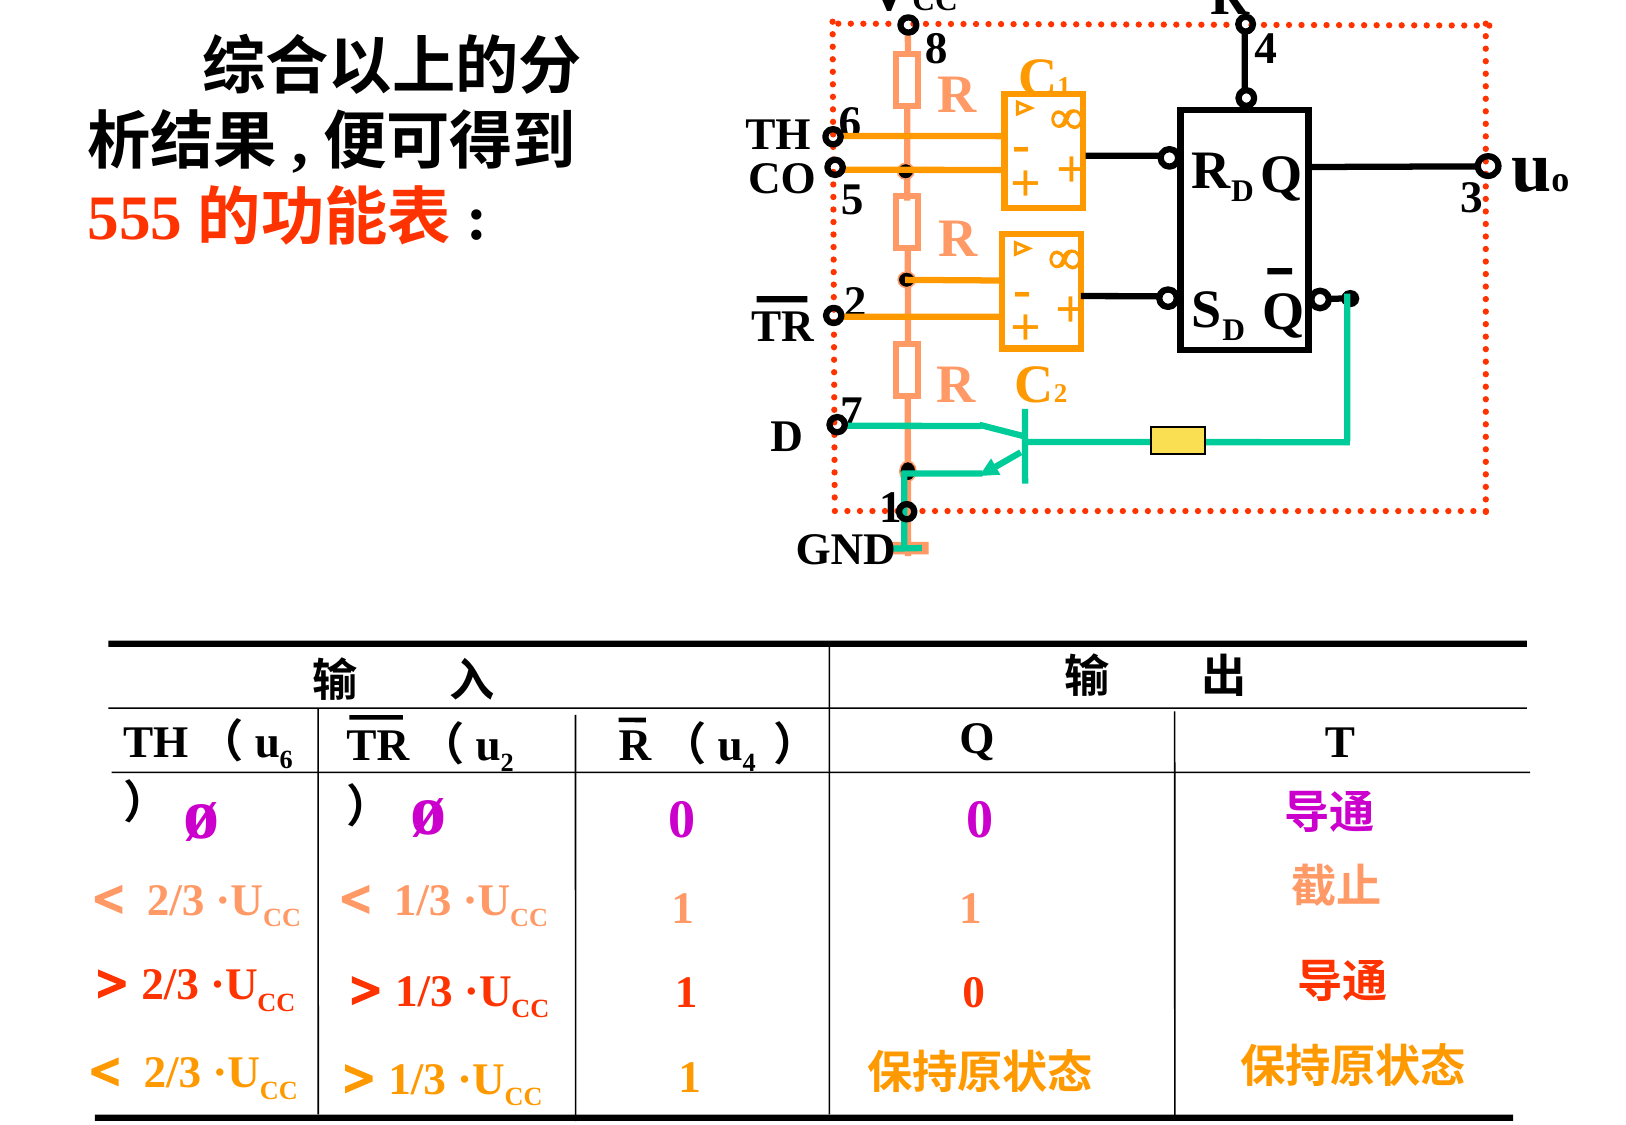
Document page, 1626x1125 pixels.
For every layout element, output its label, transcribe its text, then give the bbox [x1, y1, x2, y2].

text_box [168, 755, 1456, 862]
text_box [80, 938, 1446, 1024]
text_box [74, 1026, 1544, 1114]
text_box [730, 0, 1625, 583]
text_box 综合以上的分析结果,便可得到555的功能表: [72, 17, 648, 260]
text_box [94, 640, 1531, 1024]
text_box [77, 850, 1440, 939]
